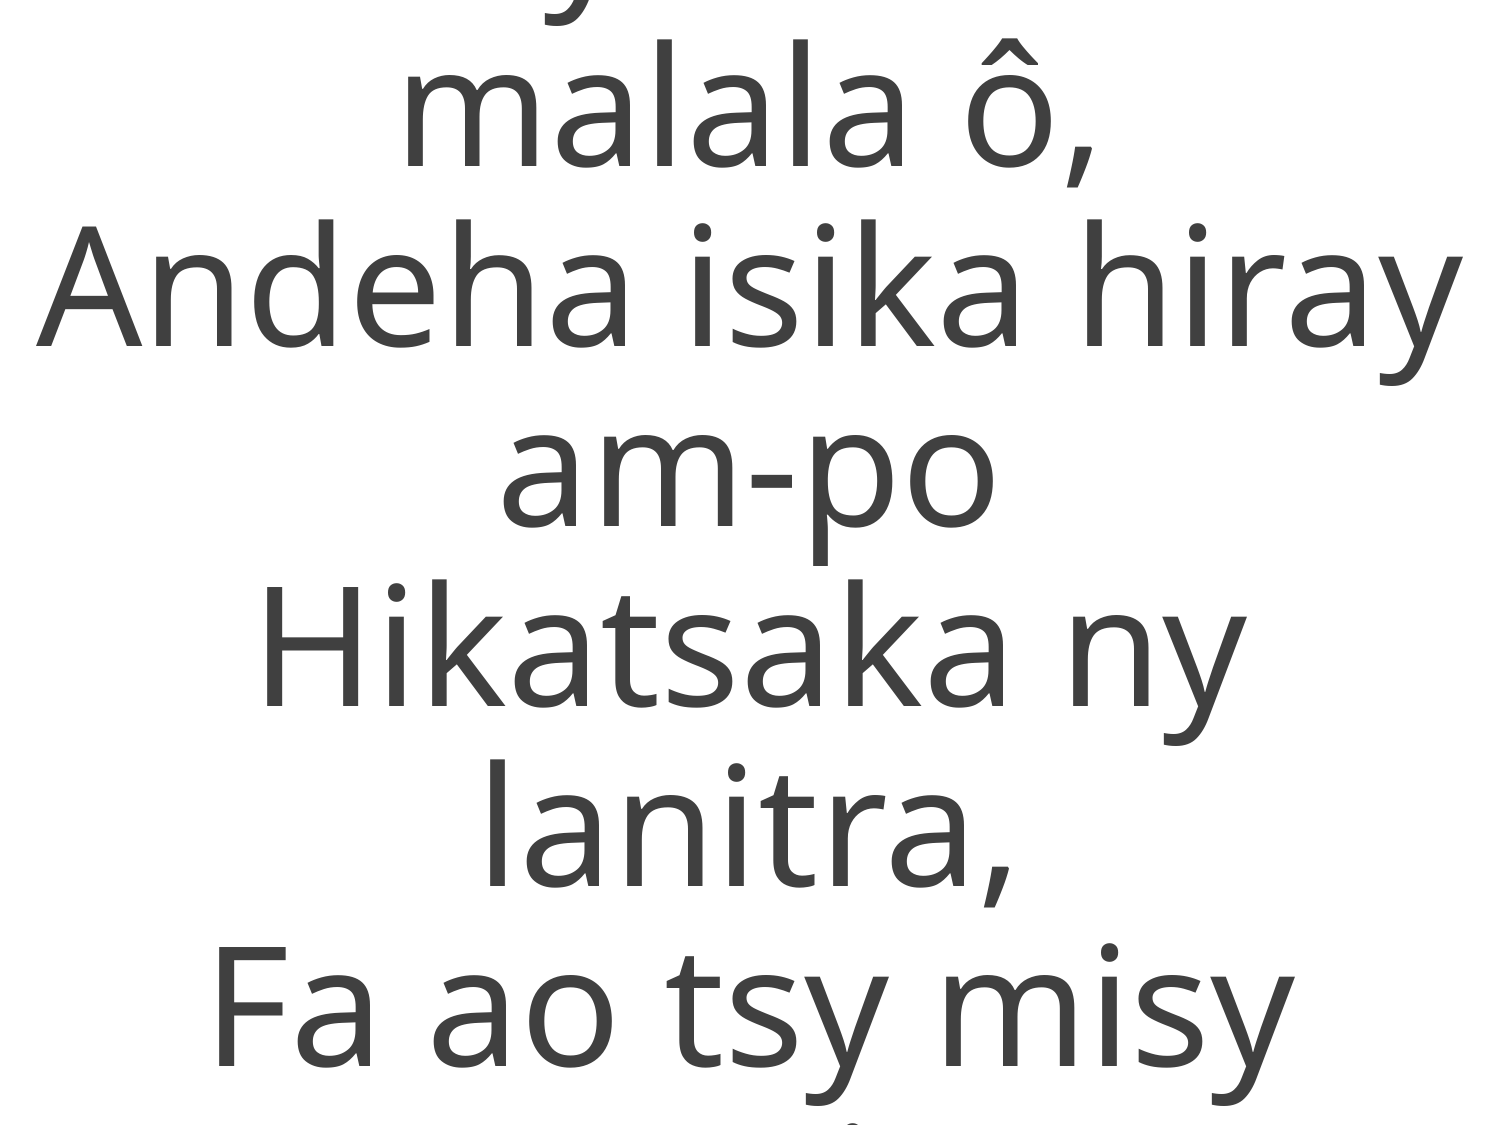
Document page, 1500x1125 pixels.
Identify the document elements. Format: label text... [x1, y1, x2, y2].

title 3. Ry havana malala ô, Andeha isika hiray am-po Hikatsaka ny lanitra, Fa ao tsy misy manjo. [0, 453, 1500, 672]
